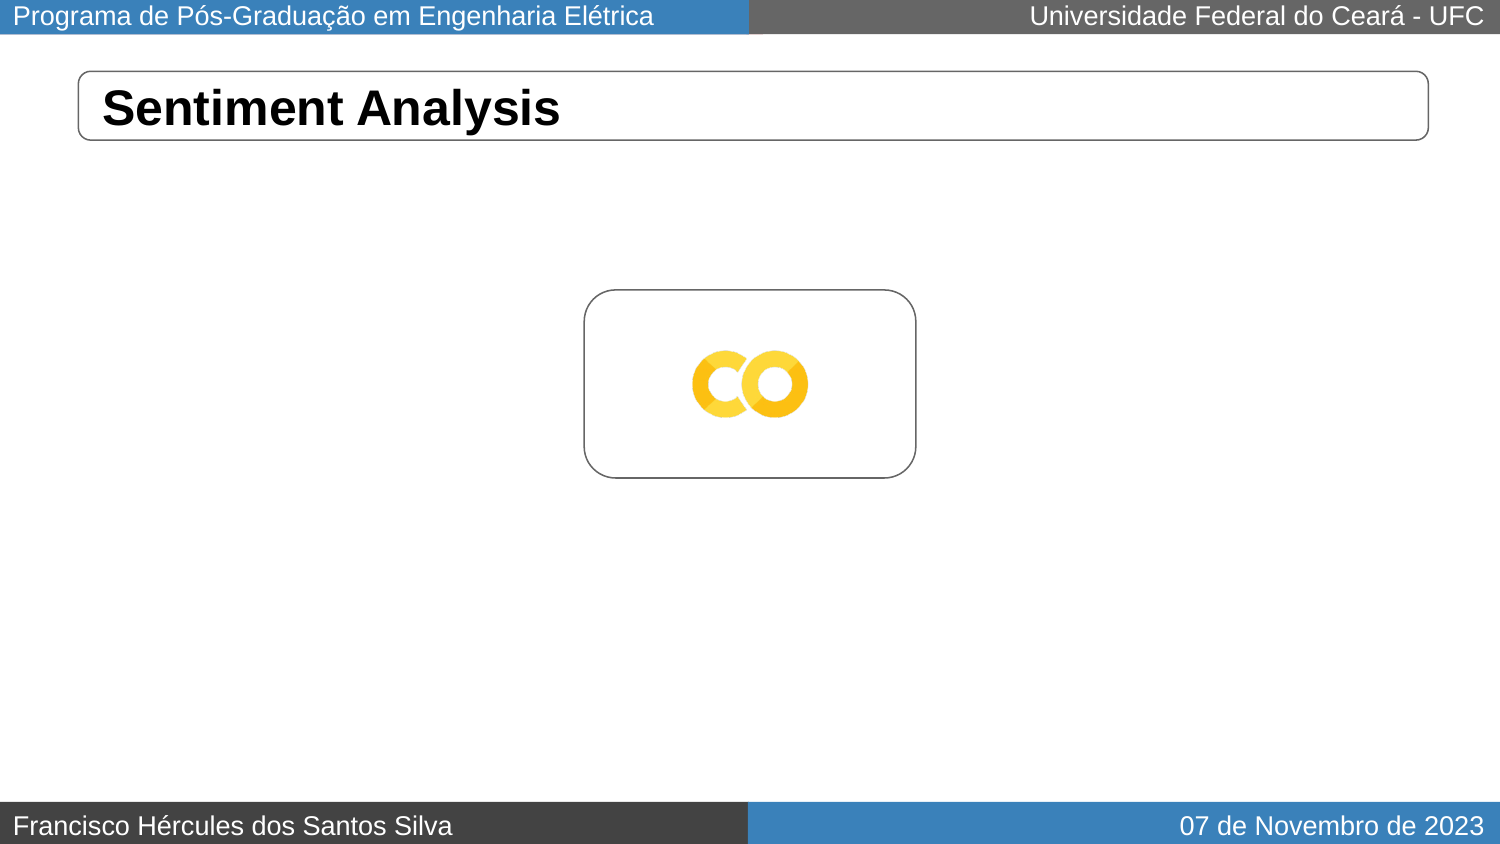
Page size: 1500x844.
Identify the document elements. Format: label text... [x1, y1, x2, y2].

list [90, 153, 1441, 615]
text_box [584, 289, 916, 478]
title Sentiment Analysis [87, 70, 1073, 140]
picture [650, 309, 850, 459]
